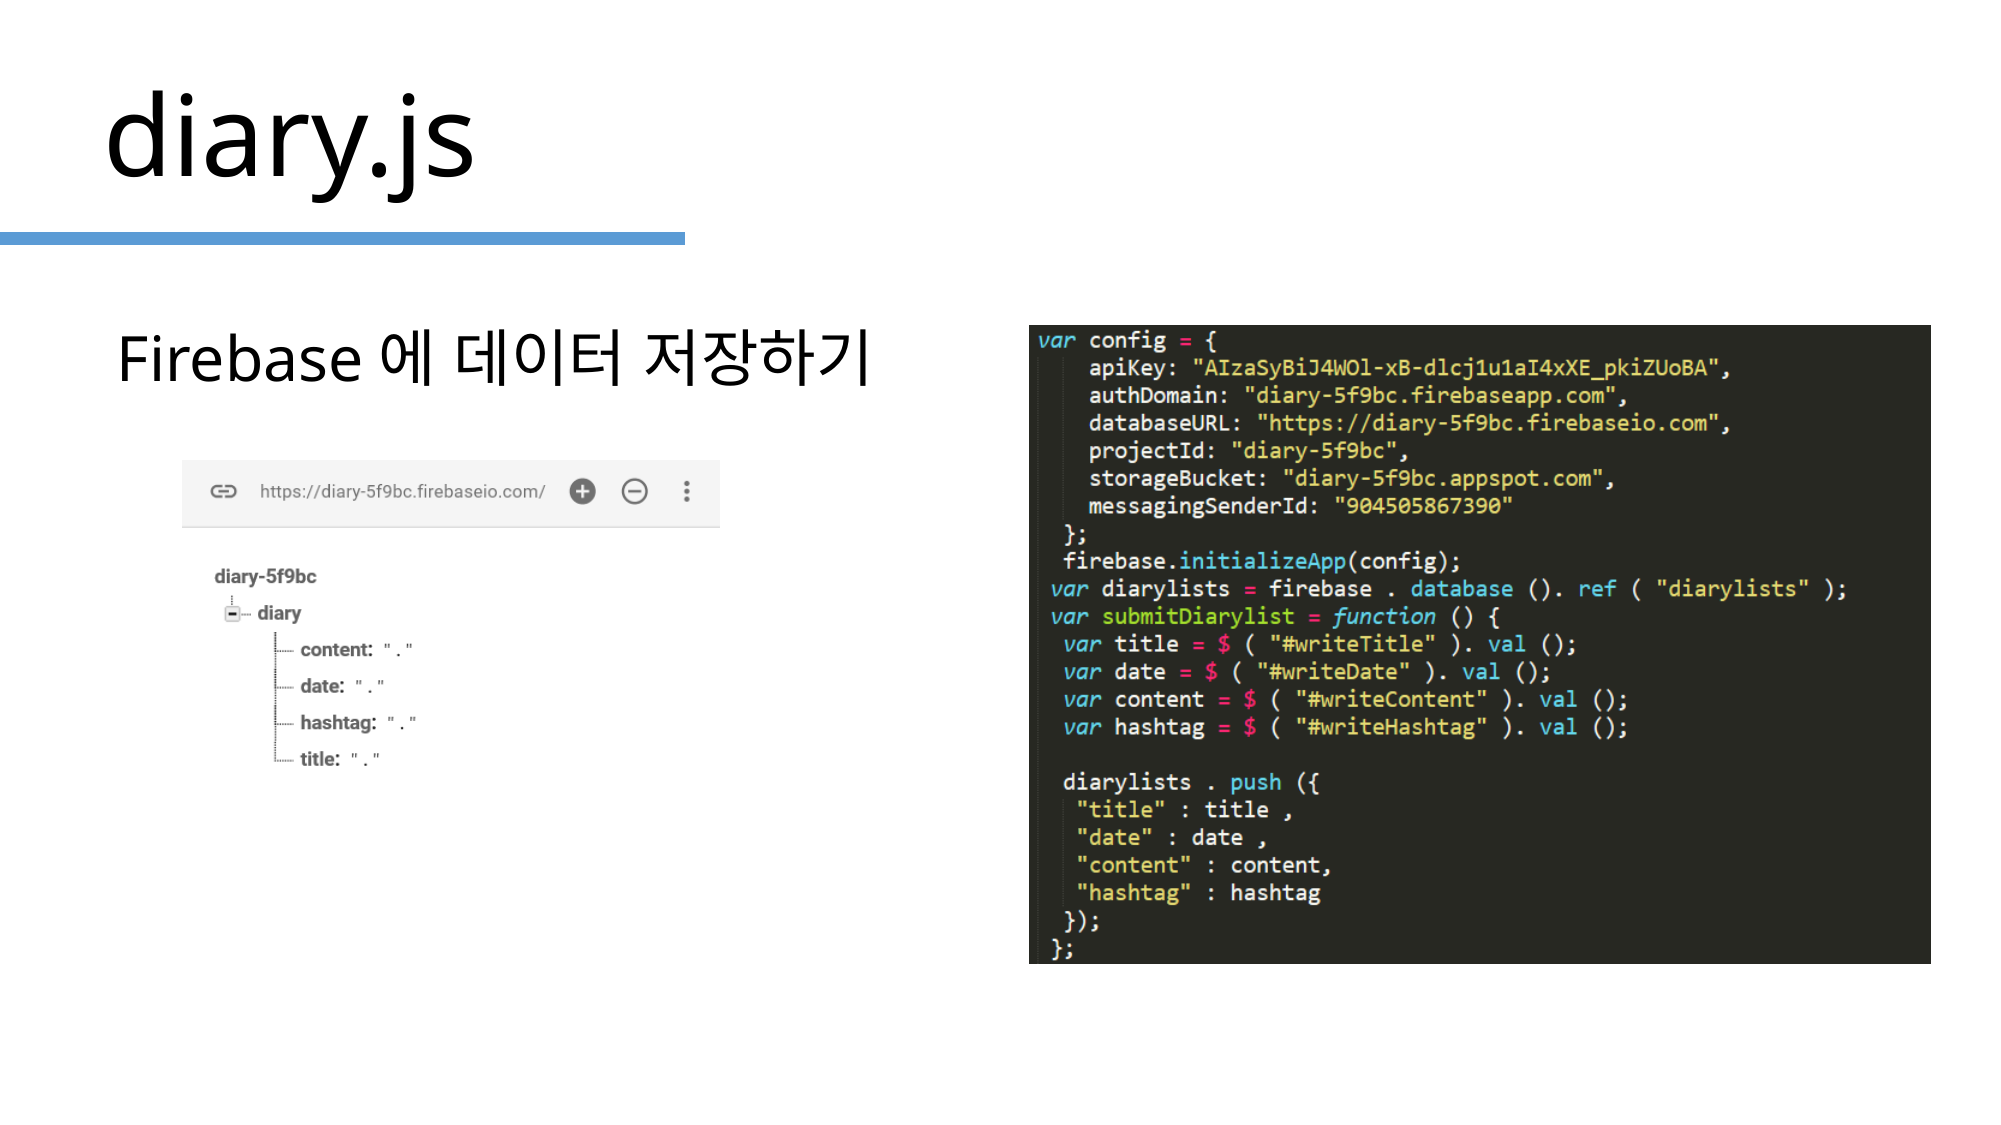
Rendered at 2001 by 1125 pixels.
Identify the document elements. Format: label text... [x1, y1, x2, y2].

picture [182, 460, 720, 937]
text_box Firebase에 데이터 저장하기 [101, 311, 985, 402]
title diary.js [37, 42, 544, 232]
picture [1028, 325, 1931, 964]
